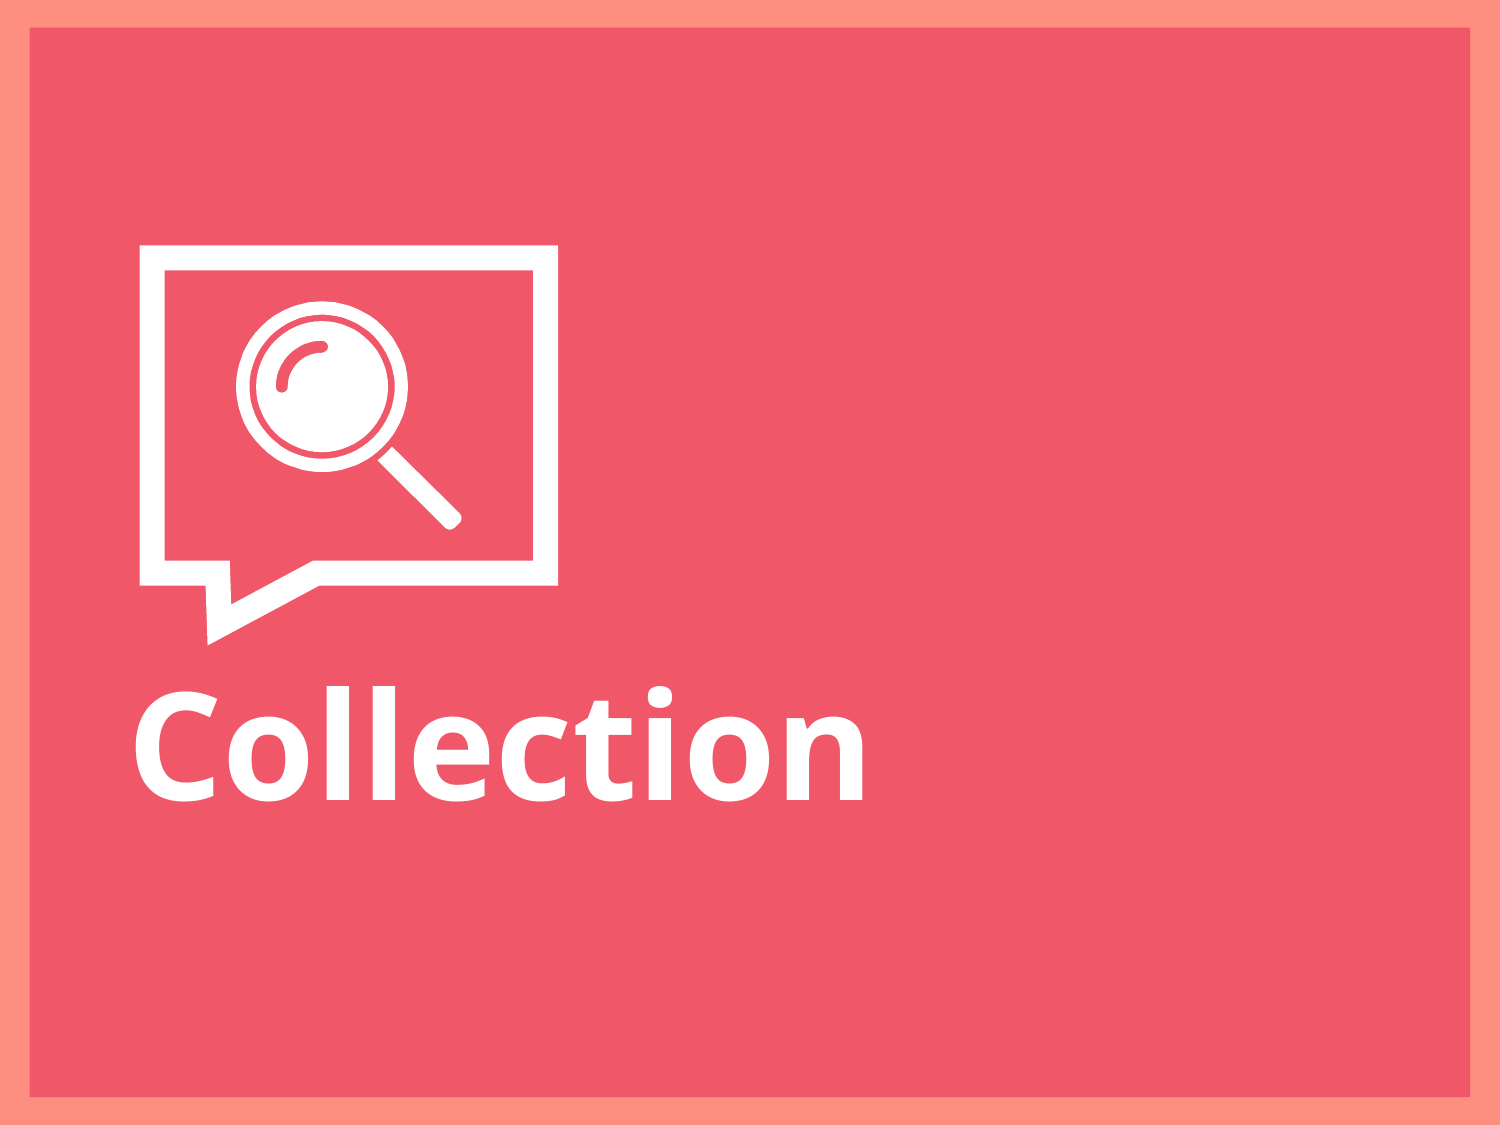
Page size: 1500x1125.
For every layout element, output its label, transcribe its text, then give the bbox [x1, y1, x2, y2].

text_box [236, 301, 462, 530]
text_box [152, 257, 546, 625]
title Collection [112, 613, 1217, 867]
